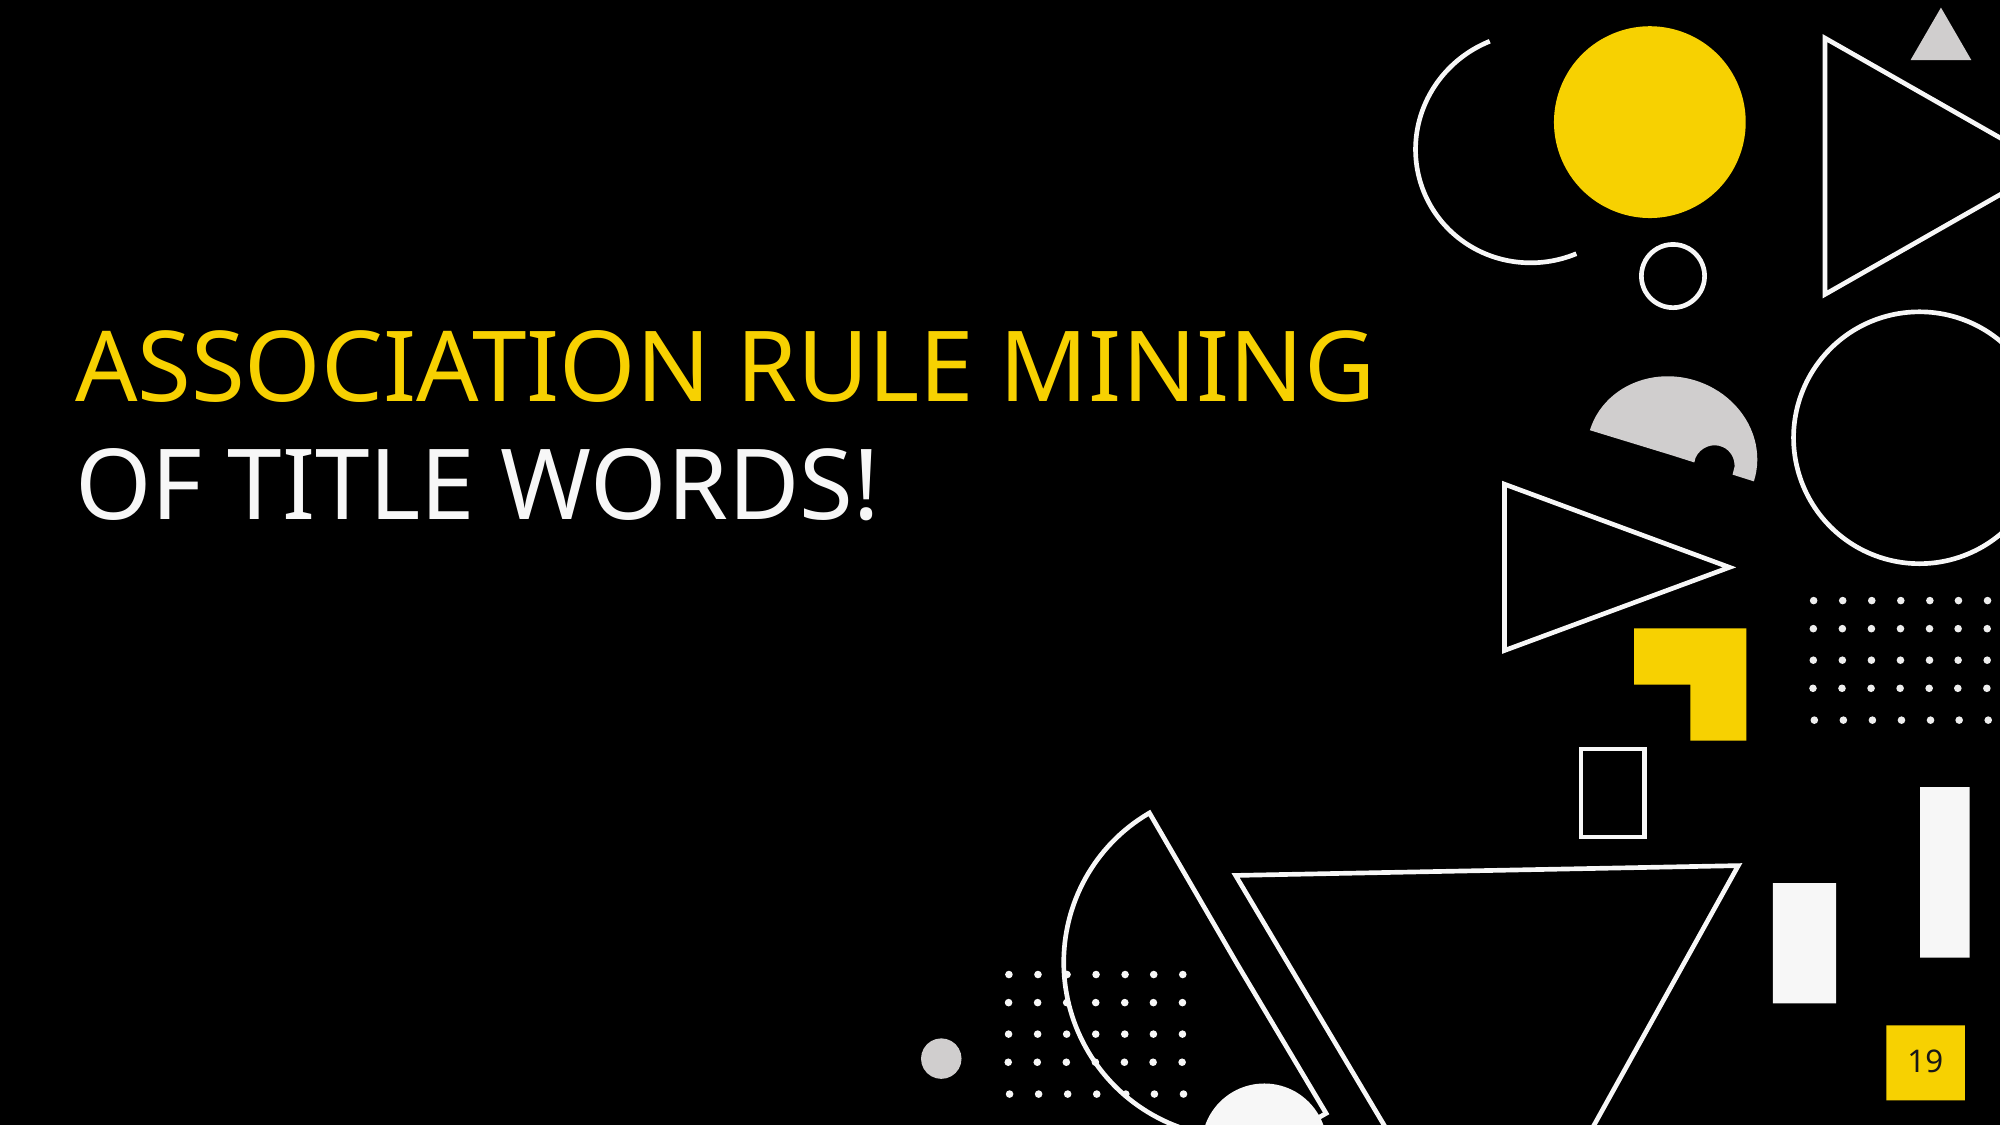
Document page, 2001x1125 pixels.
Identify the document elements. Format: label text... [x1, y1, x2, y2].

slide_number ‹#› [1865, 1019, 1986, 1106]
title ASSOCIATION RULE MINING OF TITLE WORDS! [54, 329, 1605, 514]
